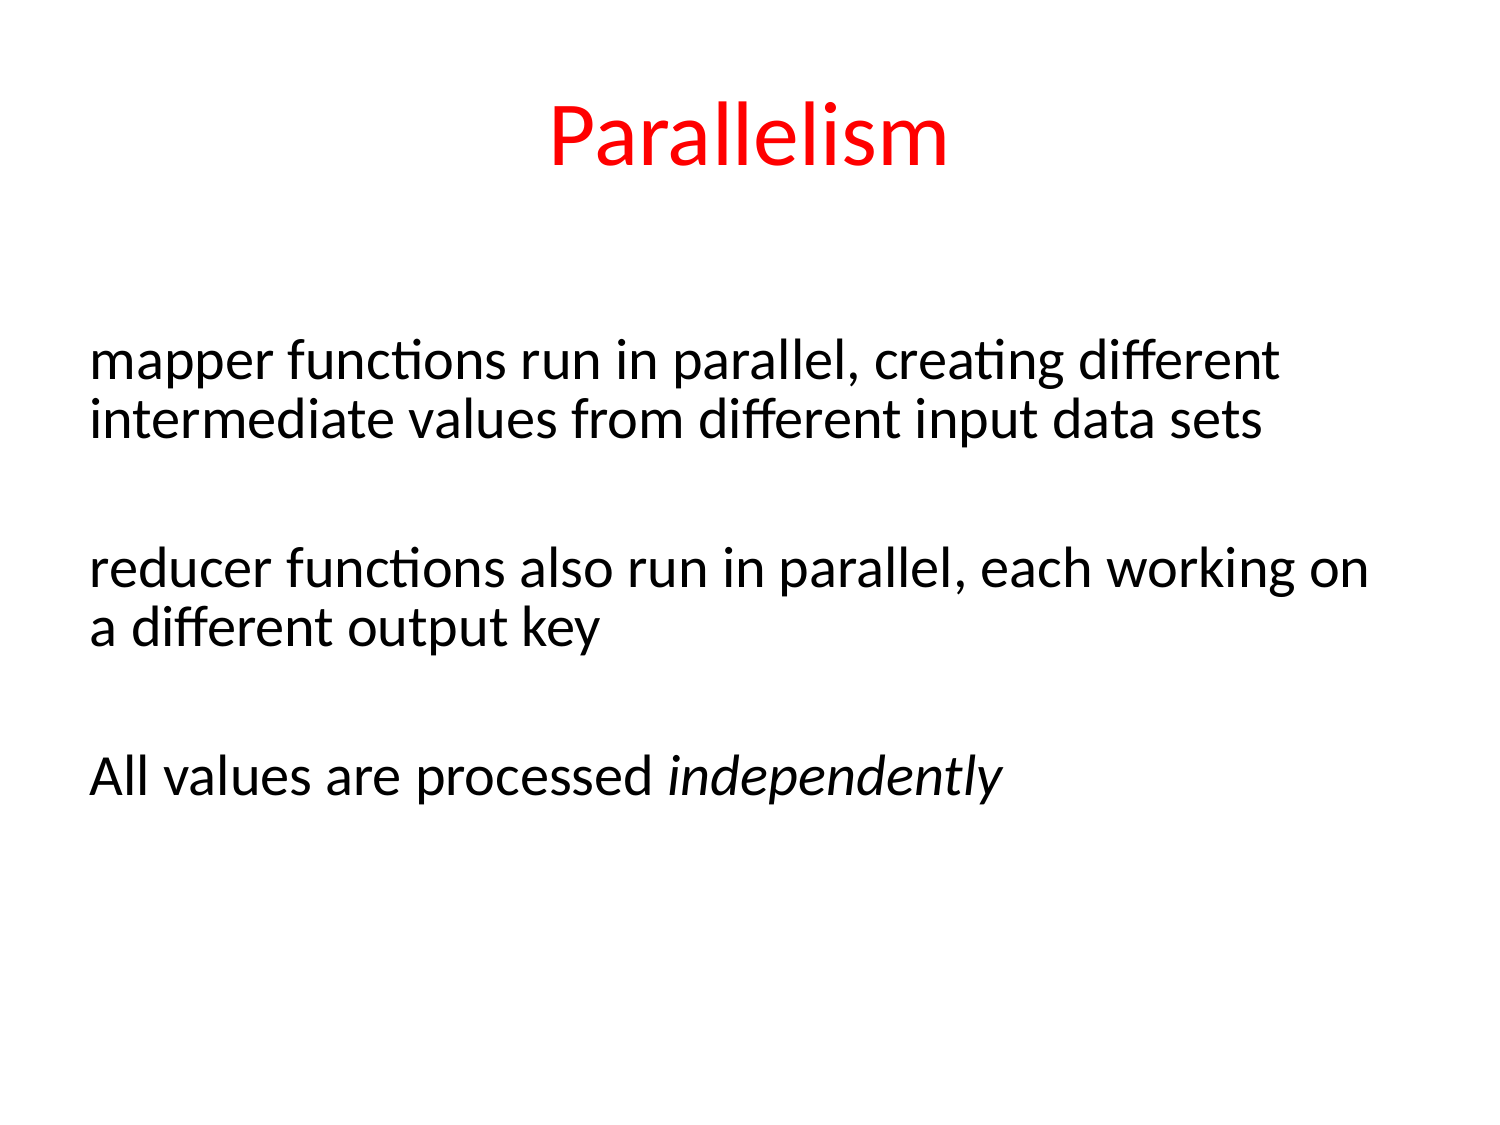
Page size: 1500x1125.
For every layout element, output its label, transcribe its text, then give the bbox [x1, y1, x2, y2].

title Parallelism [74, 33, 1426, 237]
list mapper functions run in parallel, creating different intermediate values from different input data sets reducer functions also run in parallel, each working on a different output key All values are processed independently [74, 324, 1426, 979]
